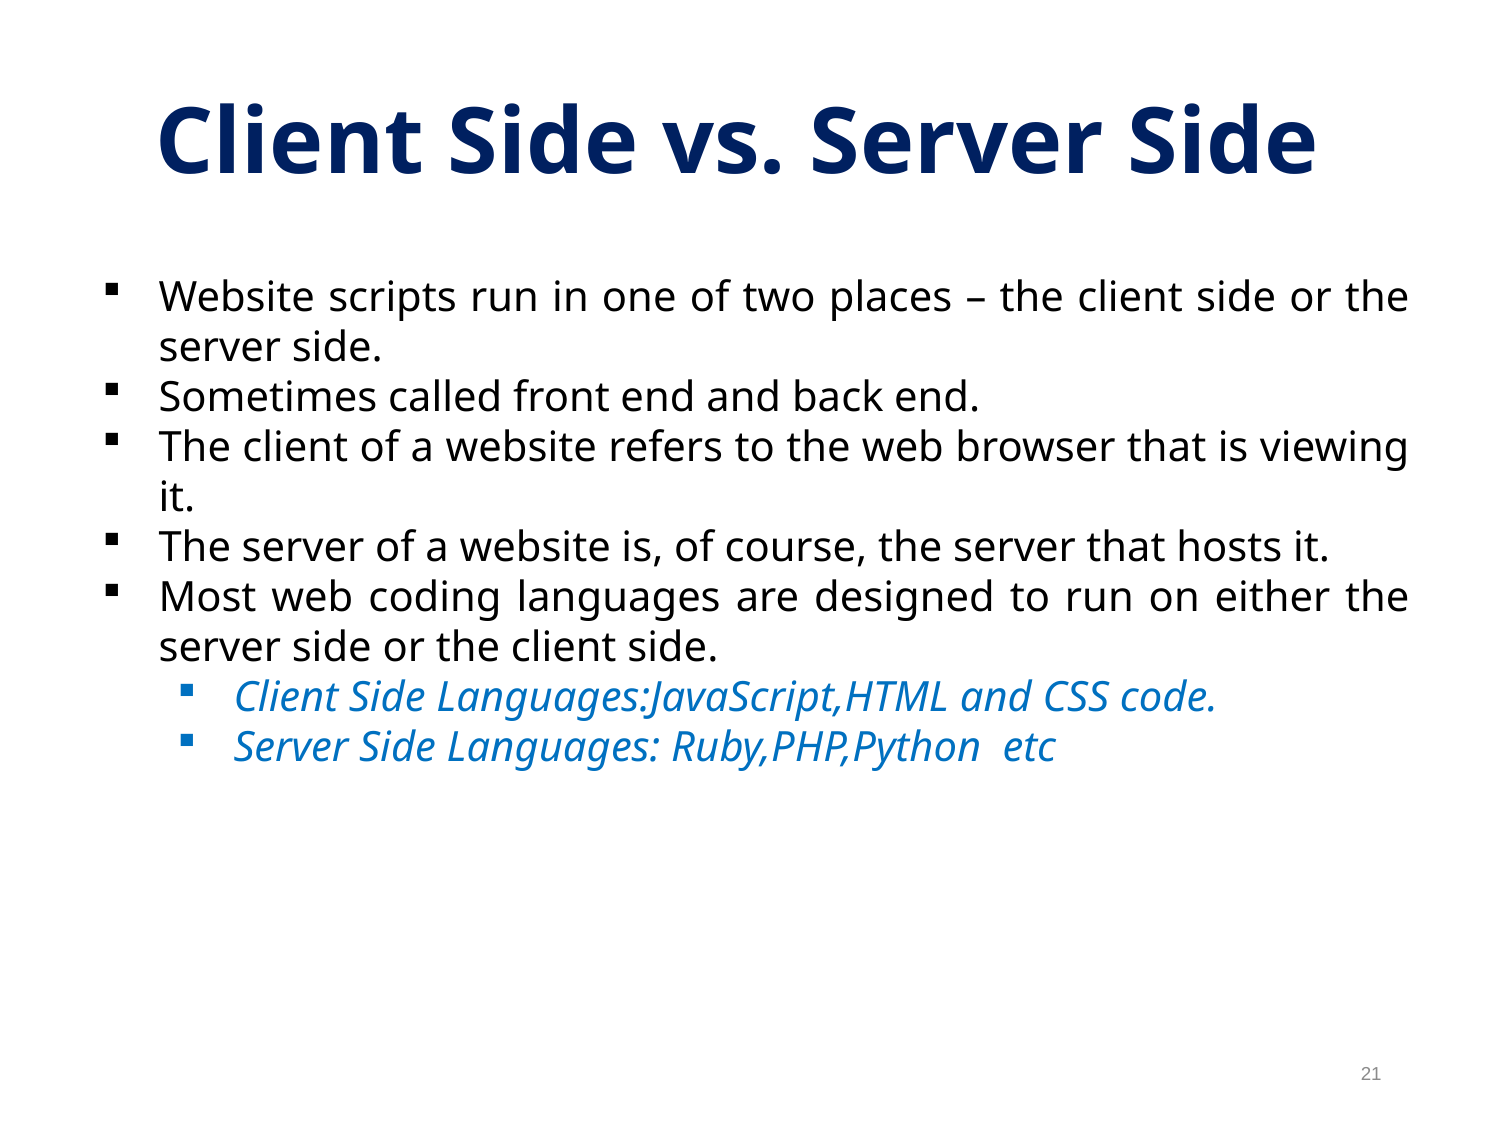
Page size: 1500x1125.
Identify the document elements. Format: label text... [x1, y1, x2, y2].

text_box Client Side vs. Server Side [24, 74, 1450, 200]
slide_number 21 [1059, 1042, 1397, 1103]
text_box Website scripts run in one of two places – the client side or the server side. Sometimes called front end and back end. The client of a website refers to the web browser that is viewing it. The server of a website is, of course, the server that hosts it. Most web coding languages are designed to run on either the server side or the client side. Client Side Languages:JavaScript,HTML and CSS code. Server Side Languages: Ruby,PHP,Python etc [87, 262, 1425, 778]
